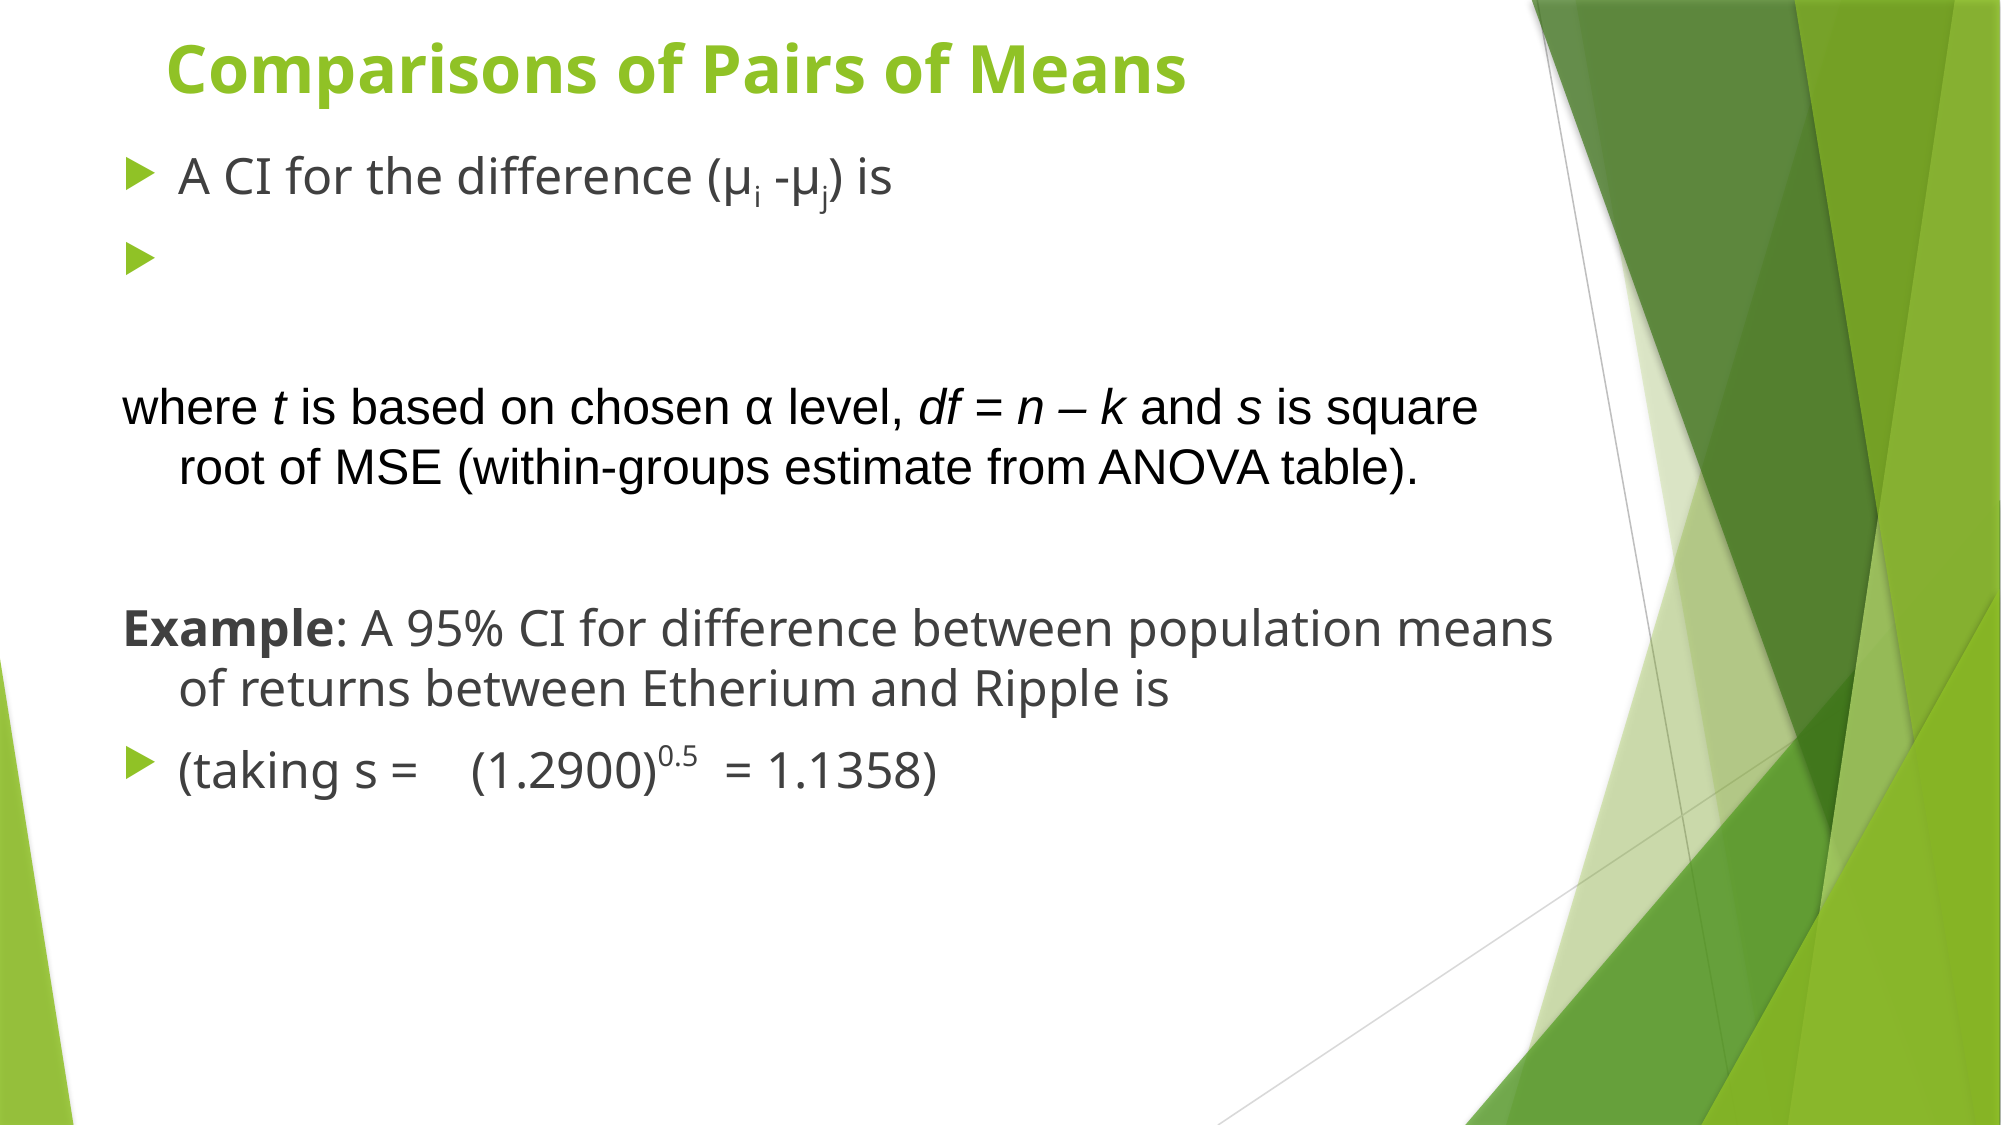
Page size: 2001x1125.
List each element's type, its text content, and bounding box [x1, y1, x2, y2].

title Comparisons of Pairs of Means [150, 19, 1651, 157]
